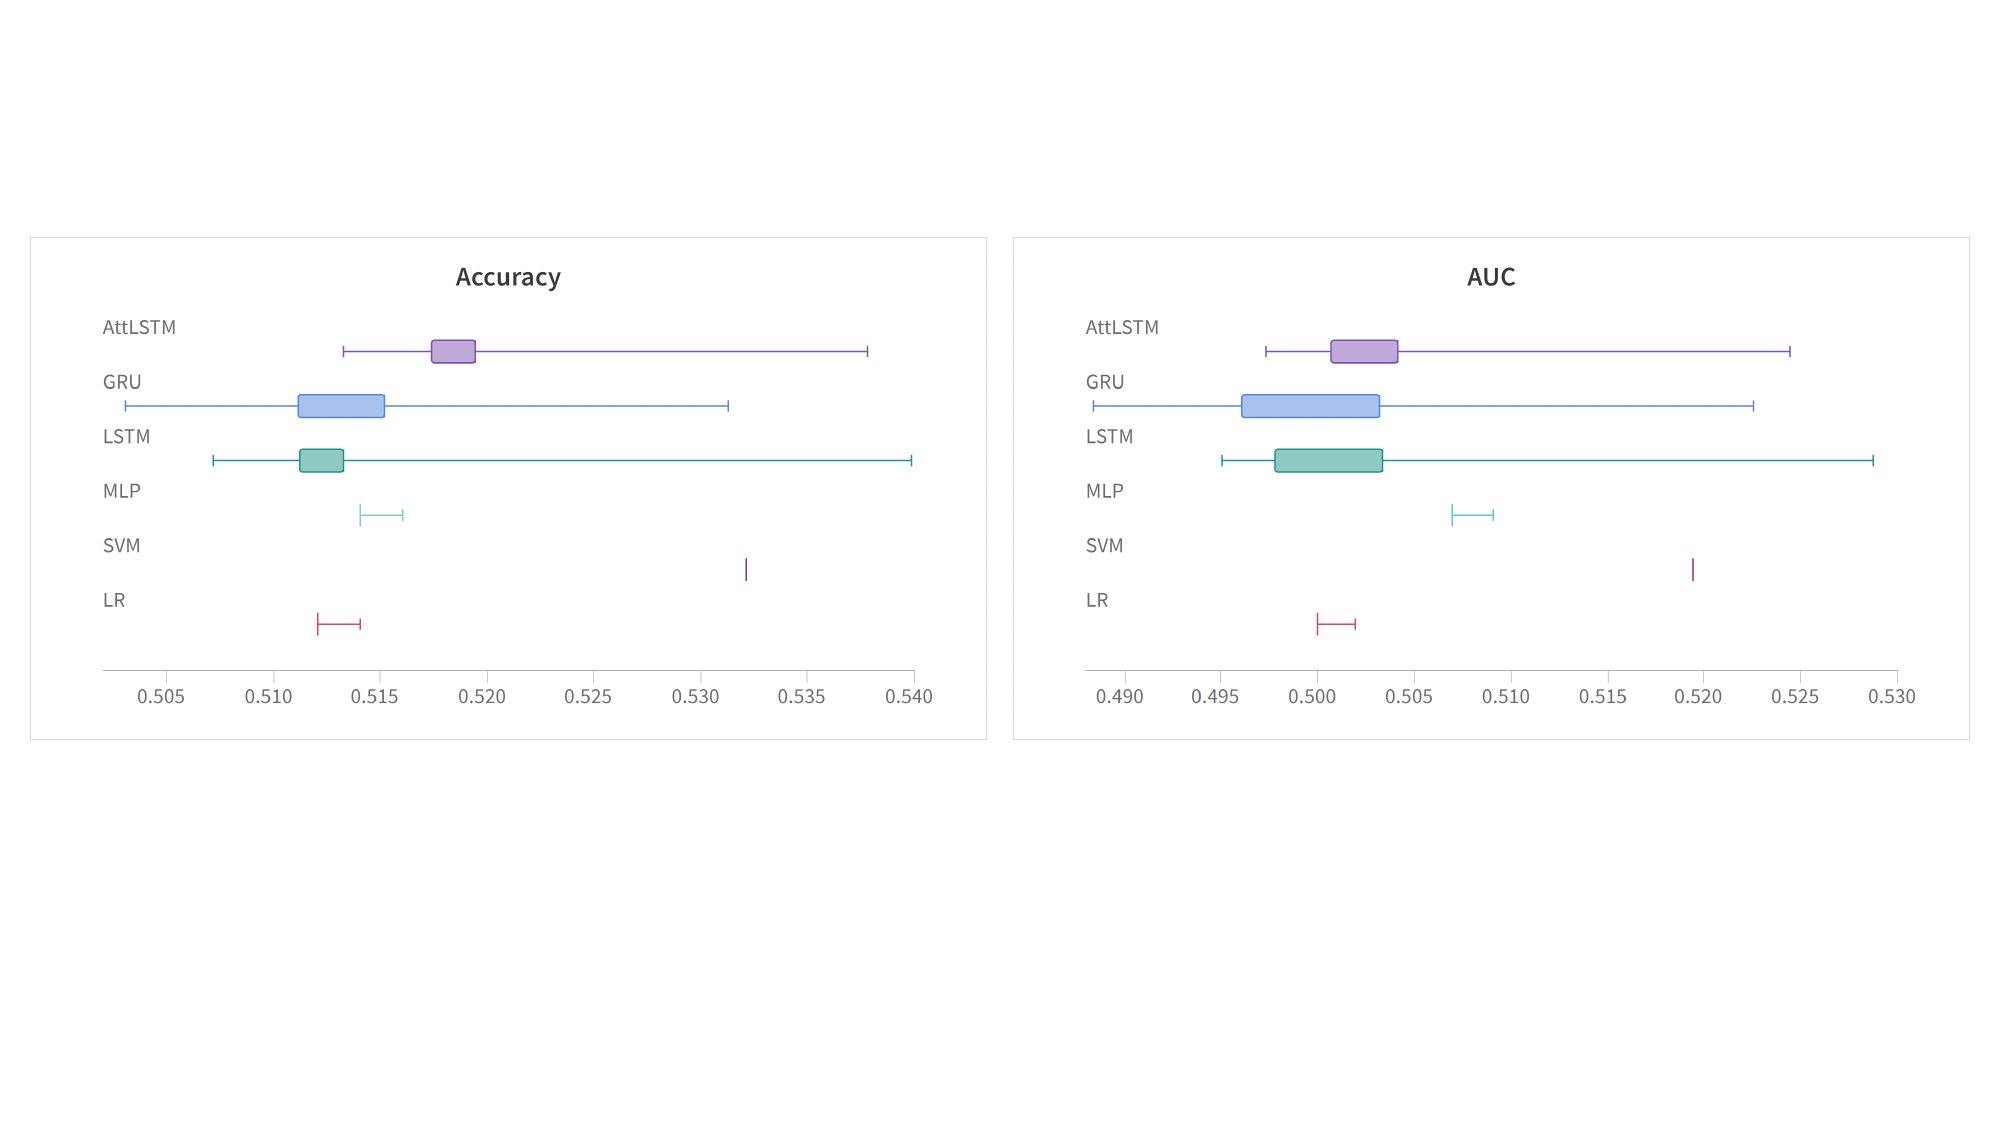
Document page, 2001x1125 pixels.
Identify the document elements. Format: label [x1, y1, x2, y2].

picture [1013, 237, 1970, 740]
picture [30, 237, 987, 740]
